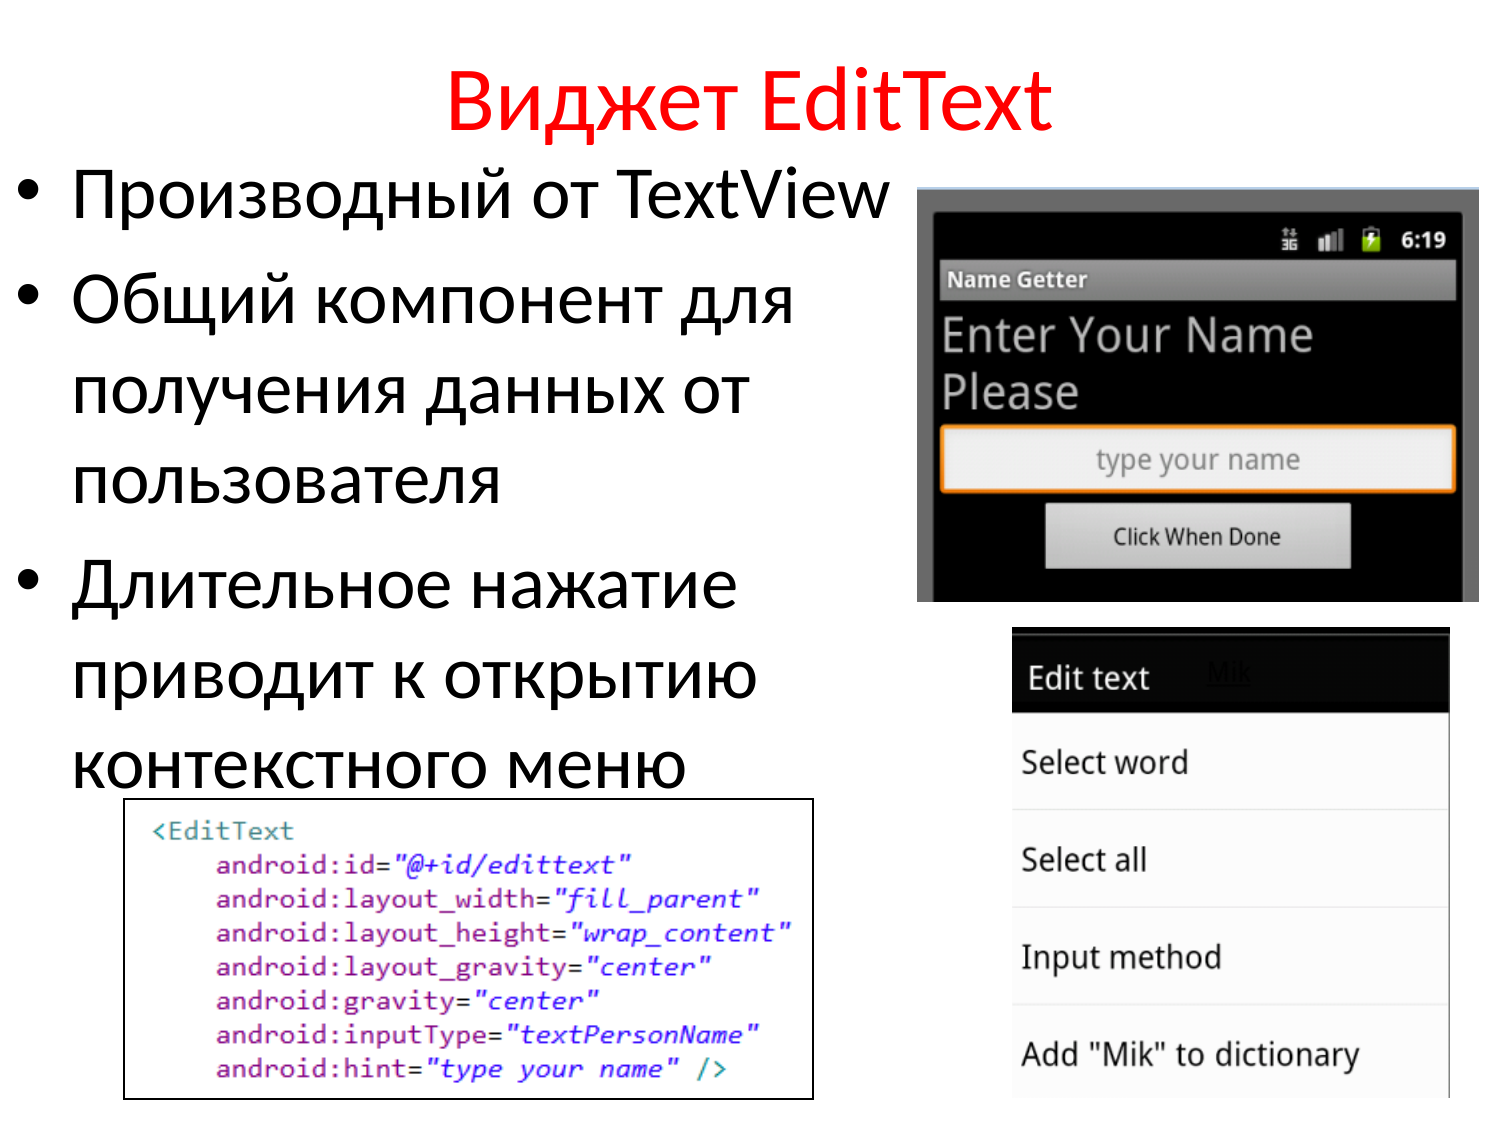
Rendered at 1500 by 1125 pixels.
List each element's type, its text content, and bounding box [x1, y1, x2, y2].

list Производный от TextView Общий компонент для получения данных от пользователя Длительное нажатие приводит к открытию контекстного меню [0, 135, 913, 991]
title Виджет EditText [75, 0, 1425, 188]
picture [124, 799, 813, 1099]
picture [1012, 627, 1451, 1098]
picture [917, 187, 1480, 602]
